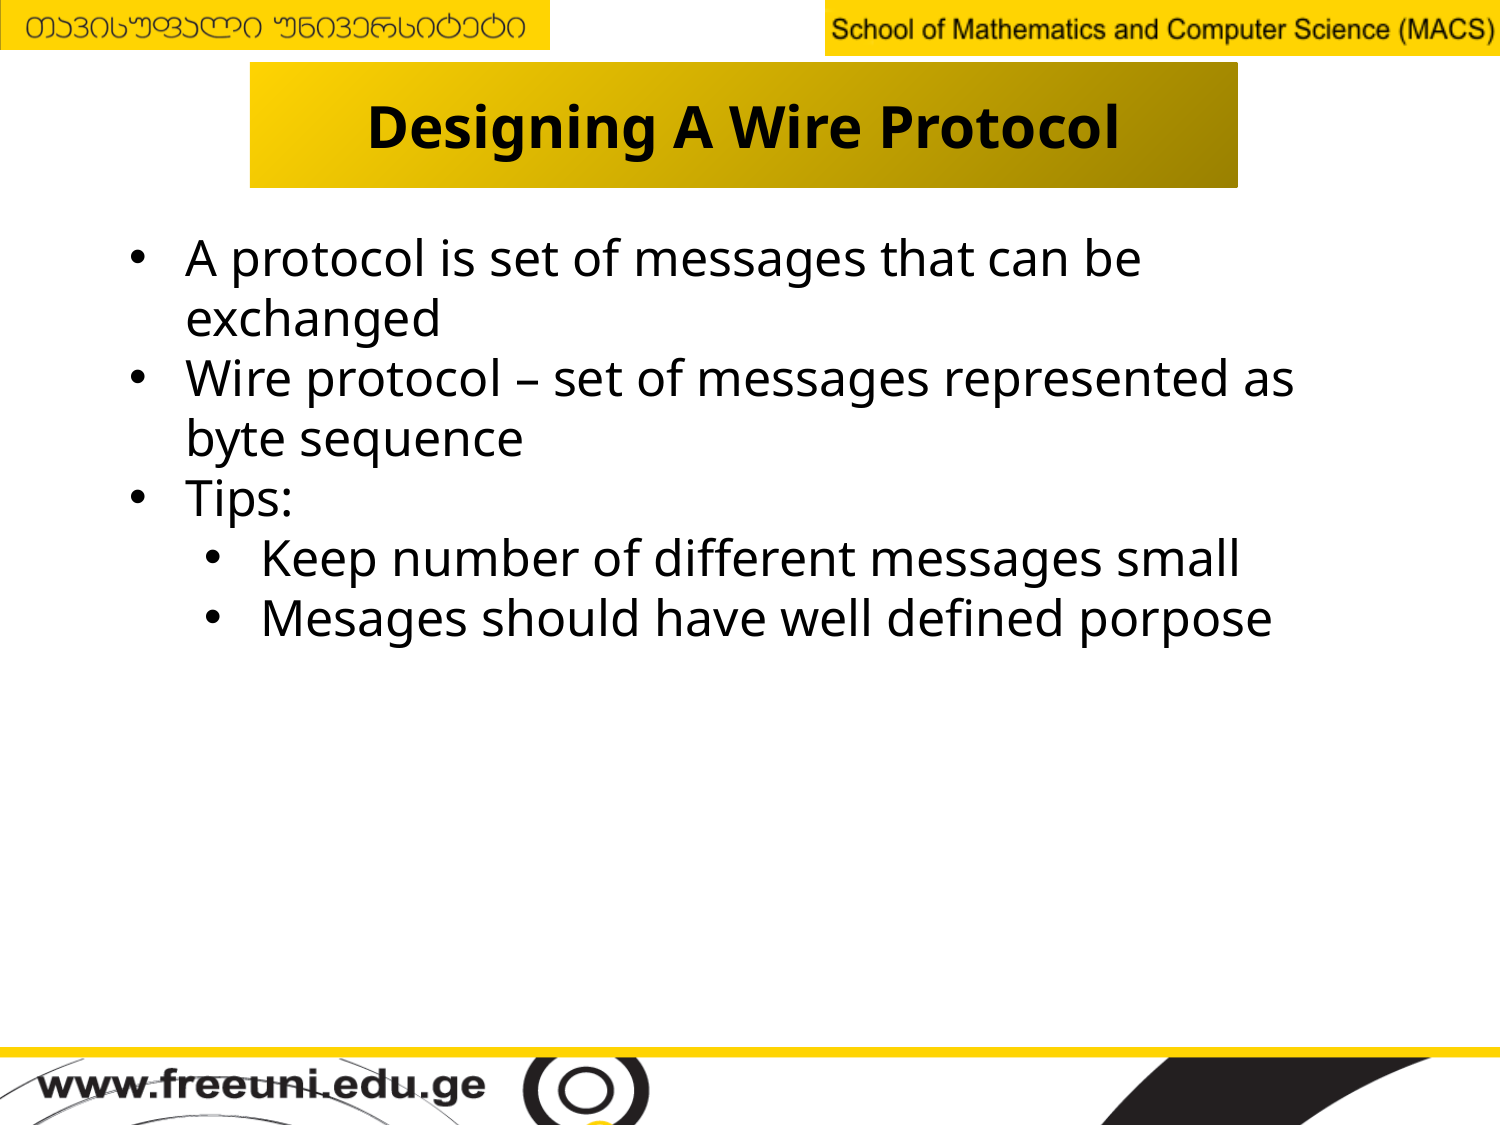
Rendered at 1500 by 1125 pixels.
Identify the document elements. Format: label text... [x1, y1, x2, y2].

text_box Designing A Wire Protocol [249, 62, 1238, 188]
picture [0, 1047, 1500, 1125]
picture [824, 0, 1500, 56]
text_box A protocol is set of messages that can be exchanged Wire protocol – set of messages represented as byte sequence Tips: Keep number of different messages small Mesages should have well defined porpose [114, 219, 1336, 834]
picture [0, 0, 551, 50]
